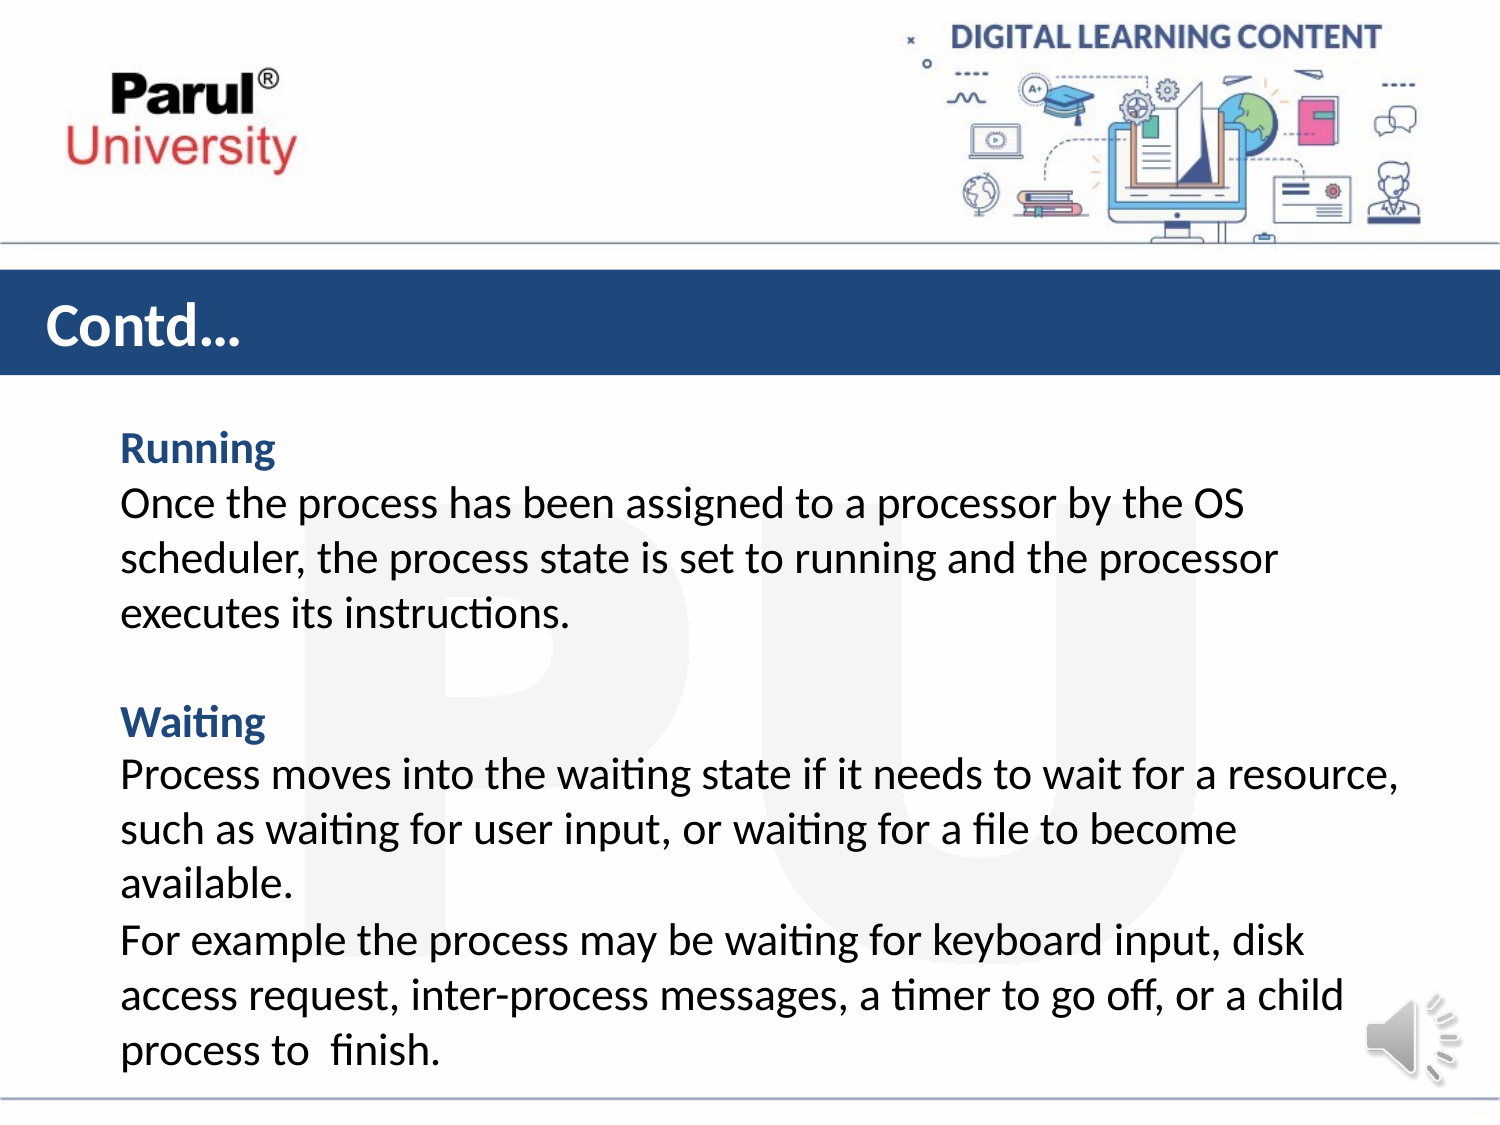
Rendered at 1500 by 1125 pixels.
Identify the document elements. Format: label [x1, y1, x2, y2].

picture [1364, 989, 1465, 1090]
text_box [0, 0, 1500, 1125]
